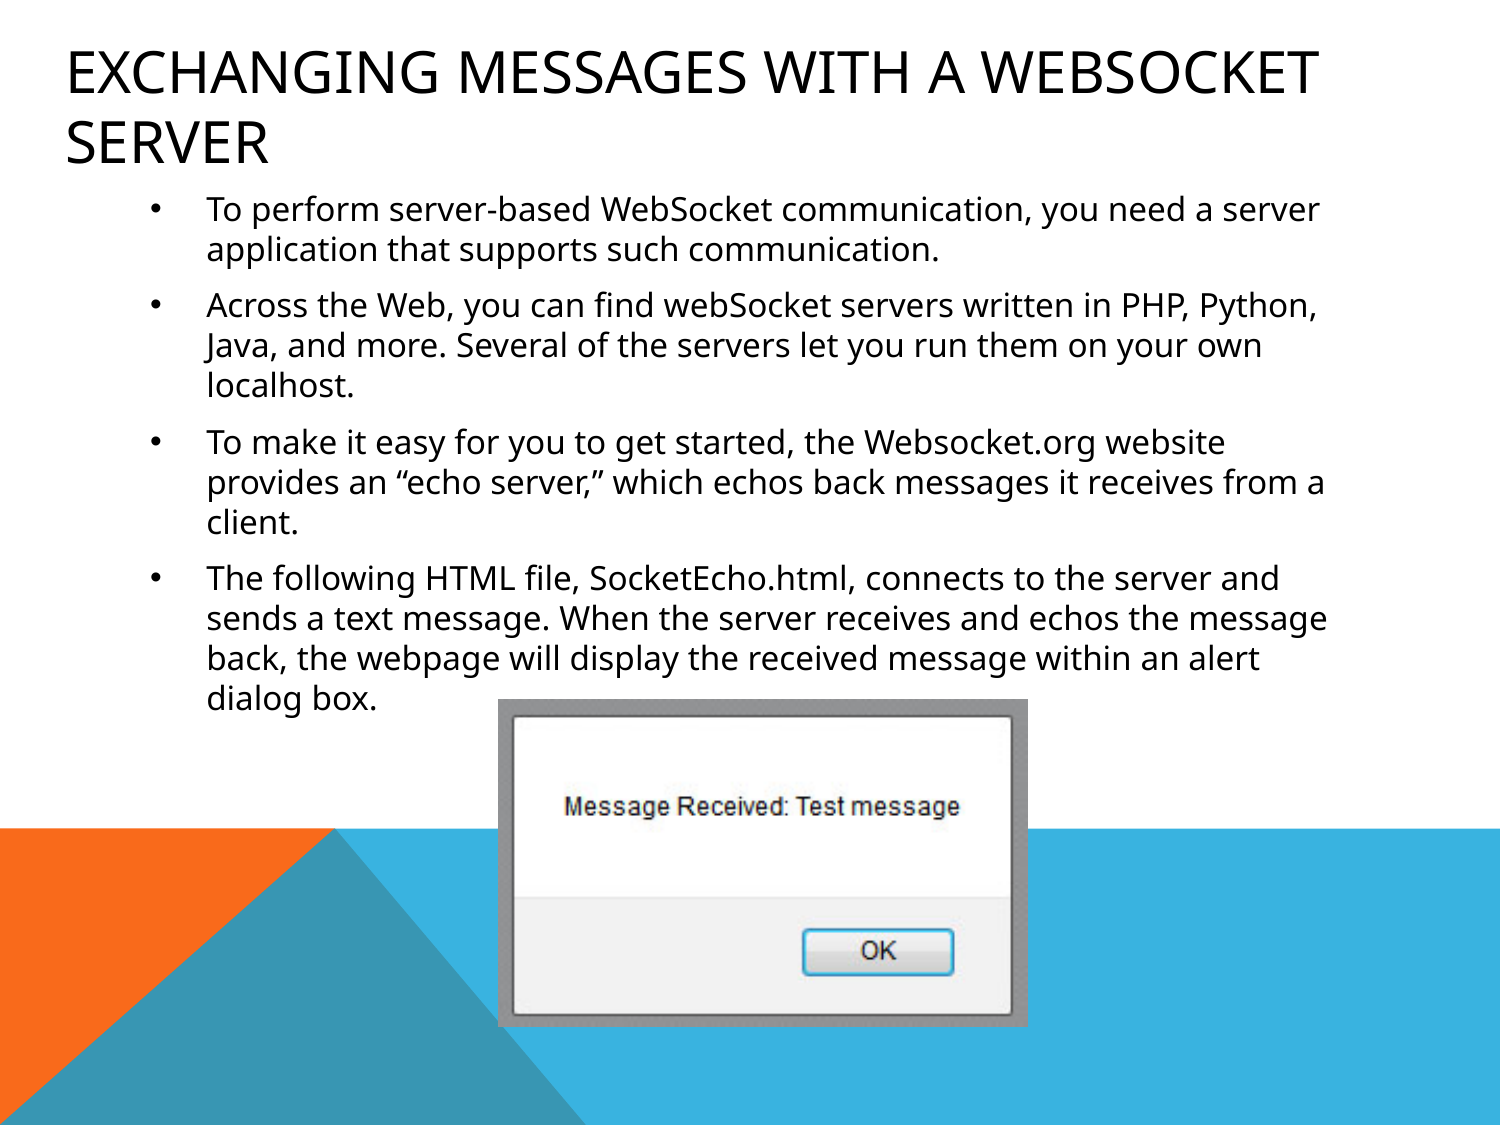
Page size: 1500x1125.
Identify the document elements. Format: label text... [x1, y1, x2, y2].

picture [498, 699, 1029, 1028]
title Exchanging Messages With a WebSocket Server [50, 60, 1463, 150]
list To perform server-based WebSocket communication, you need a server application that supports such communication. Across the Web, you can find webSocket servers written in PHP, Python, Java, and more. Several of the servers let you run them on your own localhost. To make it easy for you to get started, the Websocket.org website provides an “echo server,” which echos back messages it receives from a client. The following HTML file, SocketEcho.html, connects to the server and sends a text message. When the server receives and echos the message back, the webpage will display the received message within an alert dialog box. [135, 180, 1369, 768]
